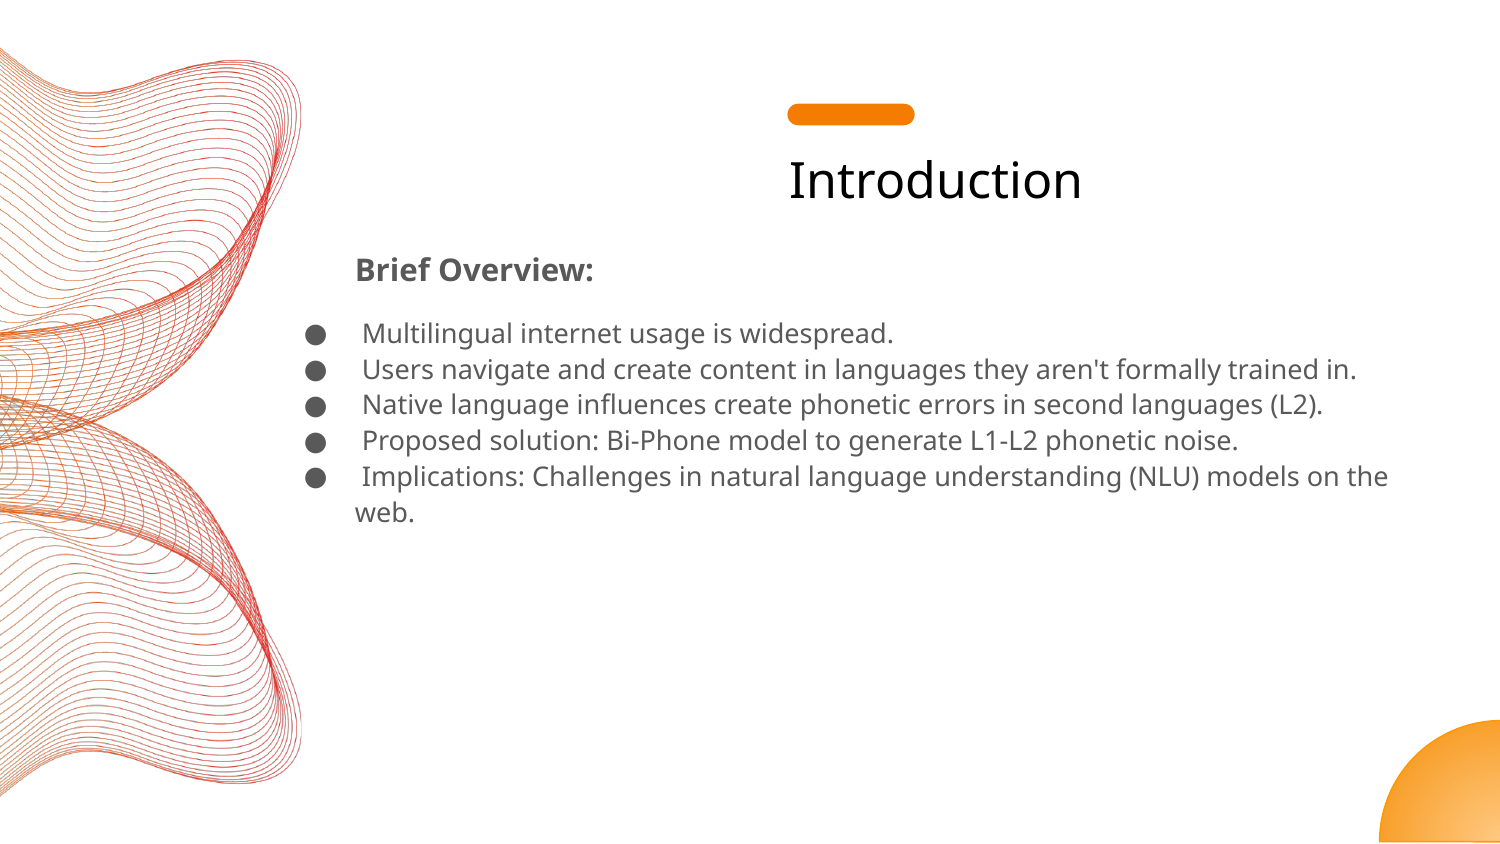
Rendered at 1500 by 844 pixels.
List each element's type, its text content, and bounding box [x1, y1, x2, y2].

picture [0, 0, 302, 844]
title Introduction [774, 125, 1364, 231]
subtitle Brief Overview: Multilingual internet usage is widespread. Users navigate and create content in languages they aren't formally trained in. Native language influences create phonetic errors in second languages (L2). Proposed solution: Bi-Phone model to generate L1-L2 phonetic noise. Implications: Challenges in natural language understanding (NLU) models on the web. [264, 231, 1415, 643]
